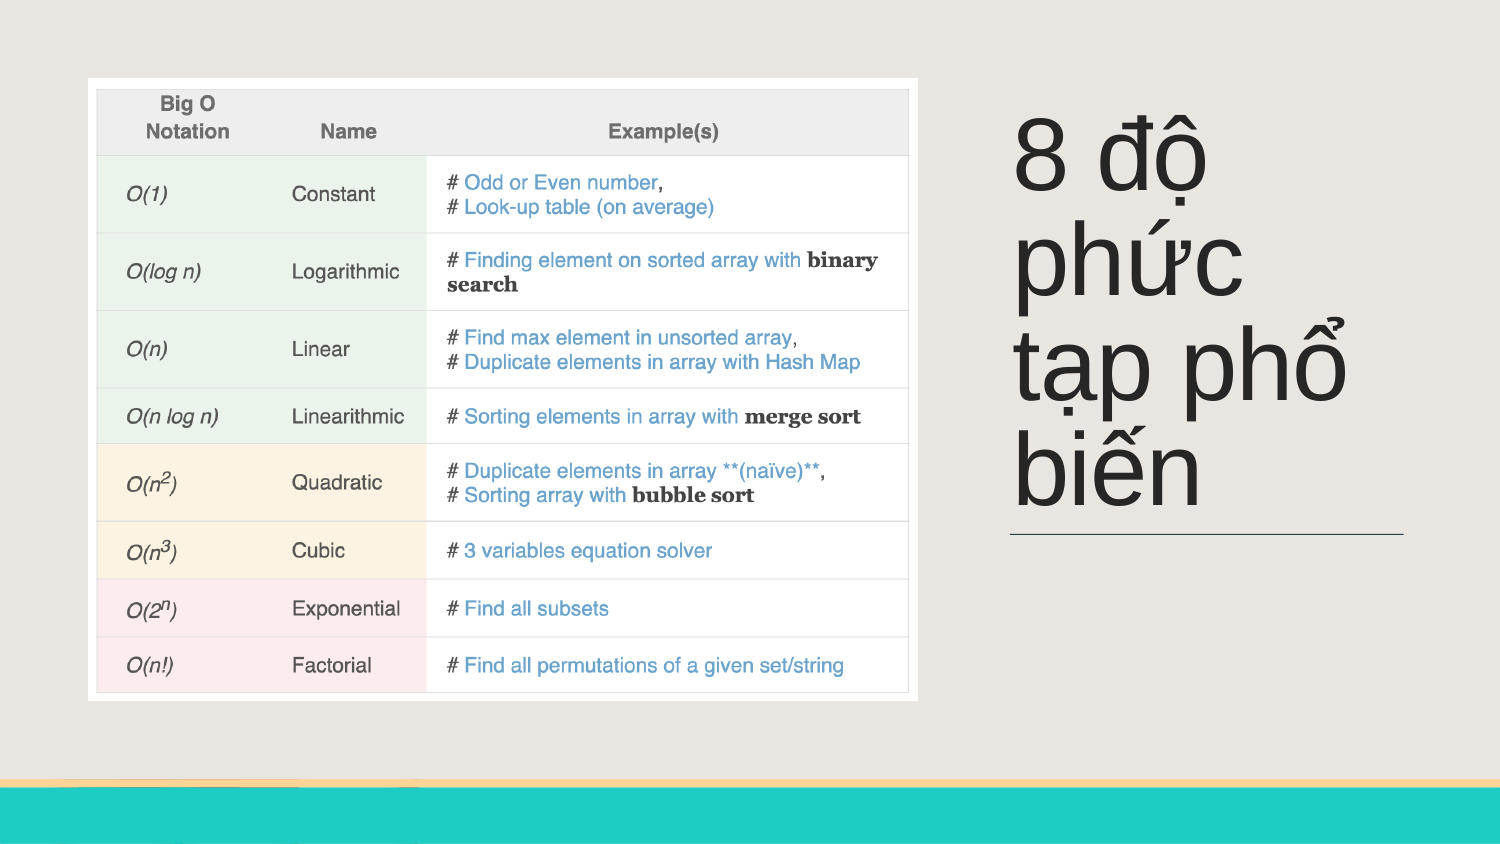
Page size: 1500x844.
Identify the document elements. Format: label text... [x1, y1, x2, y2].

text_box [0, 0, 1500, 777]
picture [88, 78, 918, 701]
text_box [0, 785, 1500, 844]
title 8 độ phức tạp phổ biến [1001, 78, 1421, 533]
text_box [0, 777, 1500, 785]
